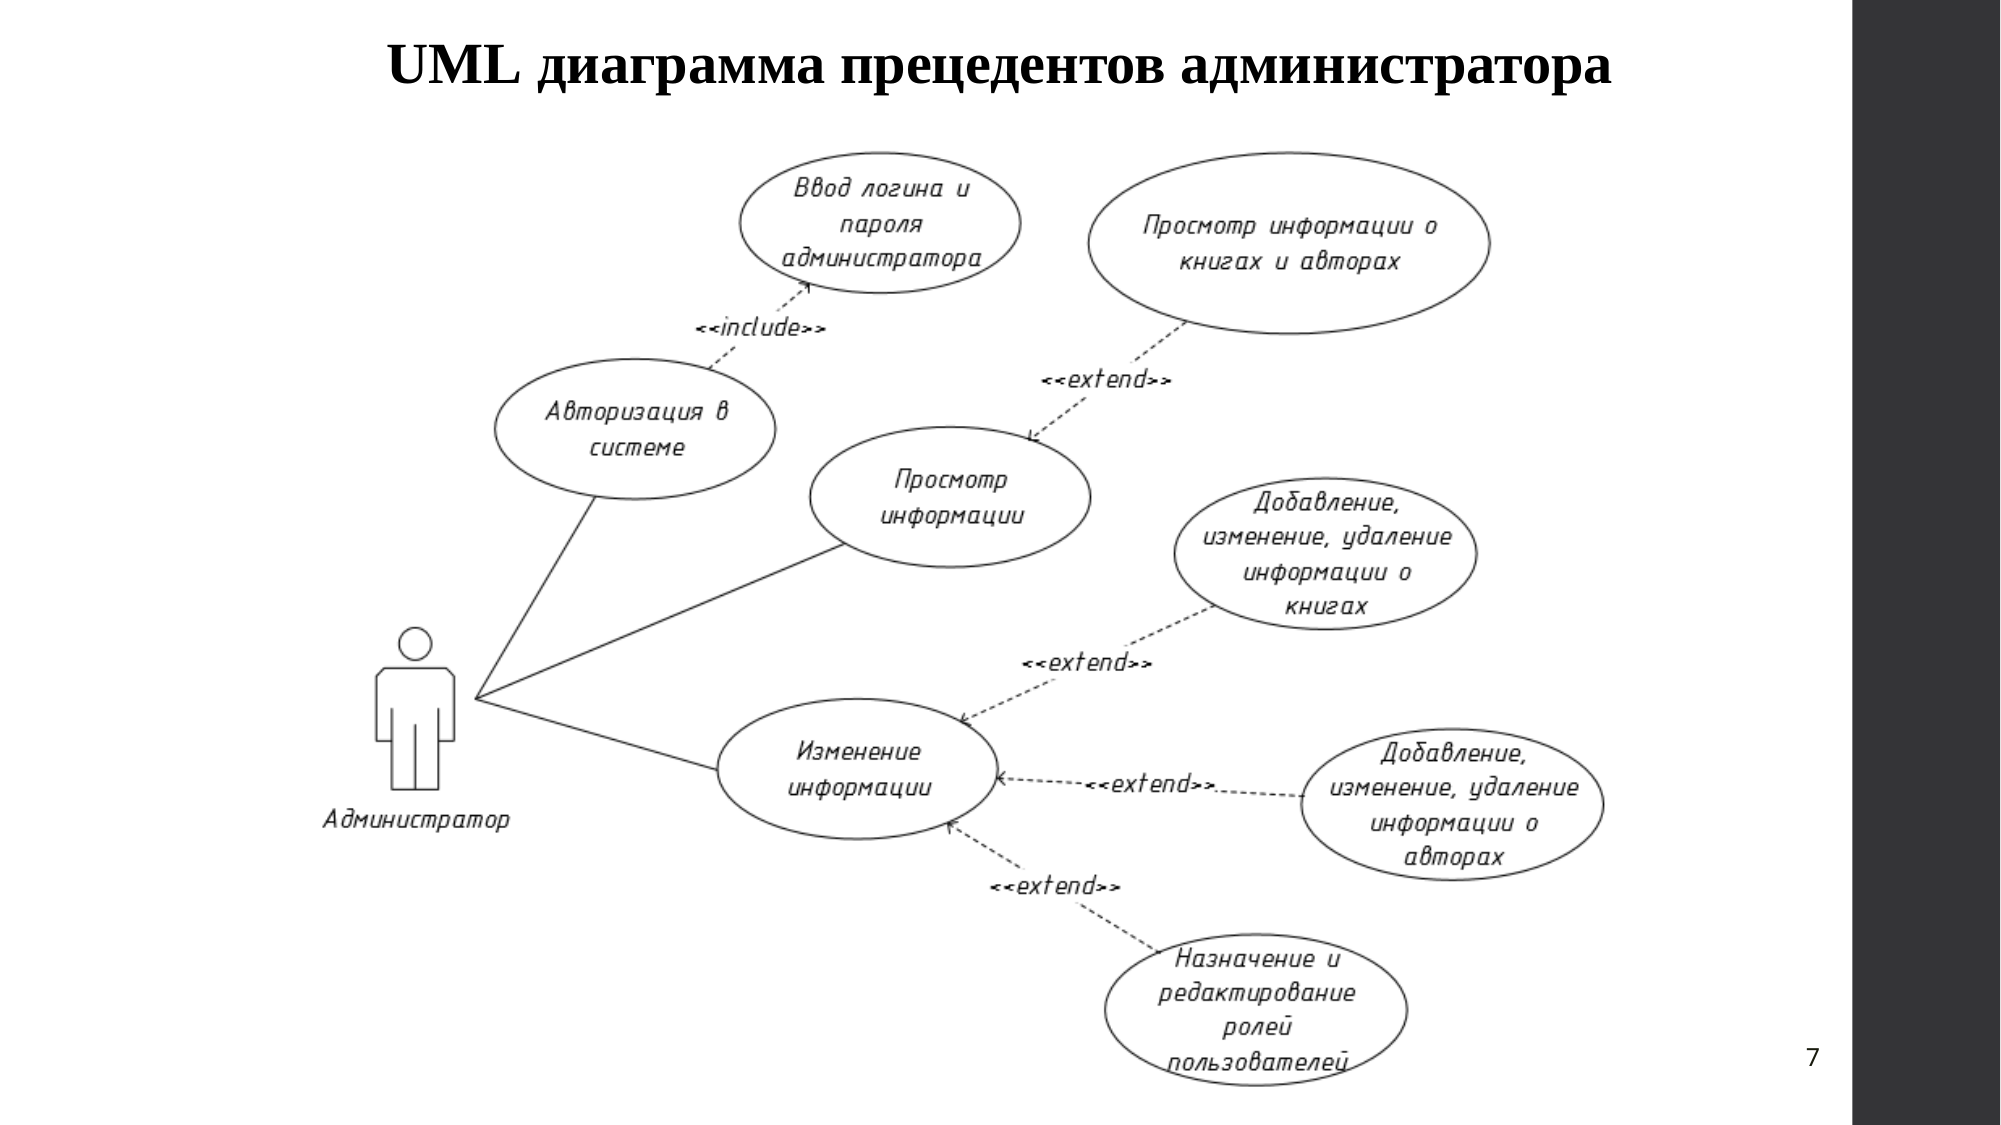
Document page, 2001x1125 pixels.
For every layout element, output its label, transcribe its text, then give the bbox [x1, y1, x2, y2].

slide_number 7 [1677, 1010, 1828, 1108]
picture [305, 124, 1637, 1108]
text_box UML диаграмма прецедентов администратора [0, 18, 2000, 103]
